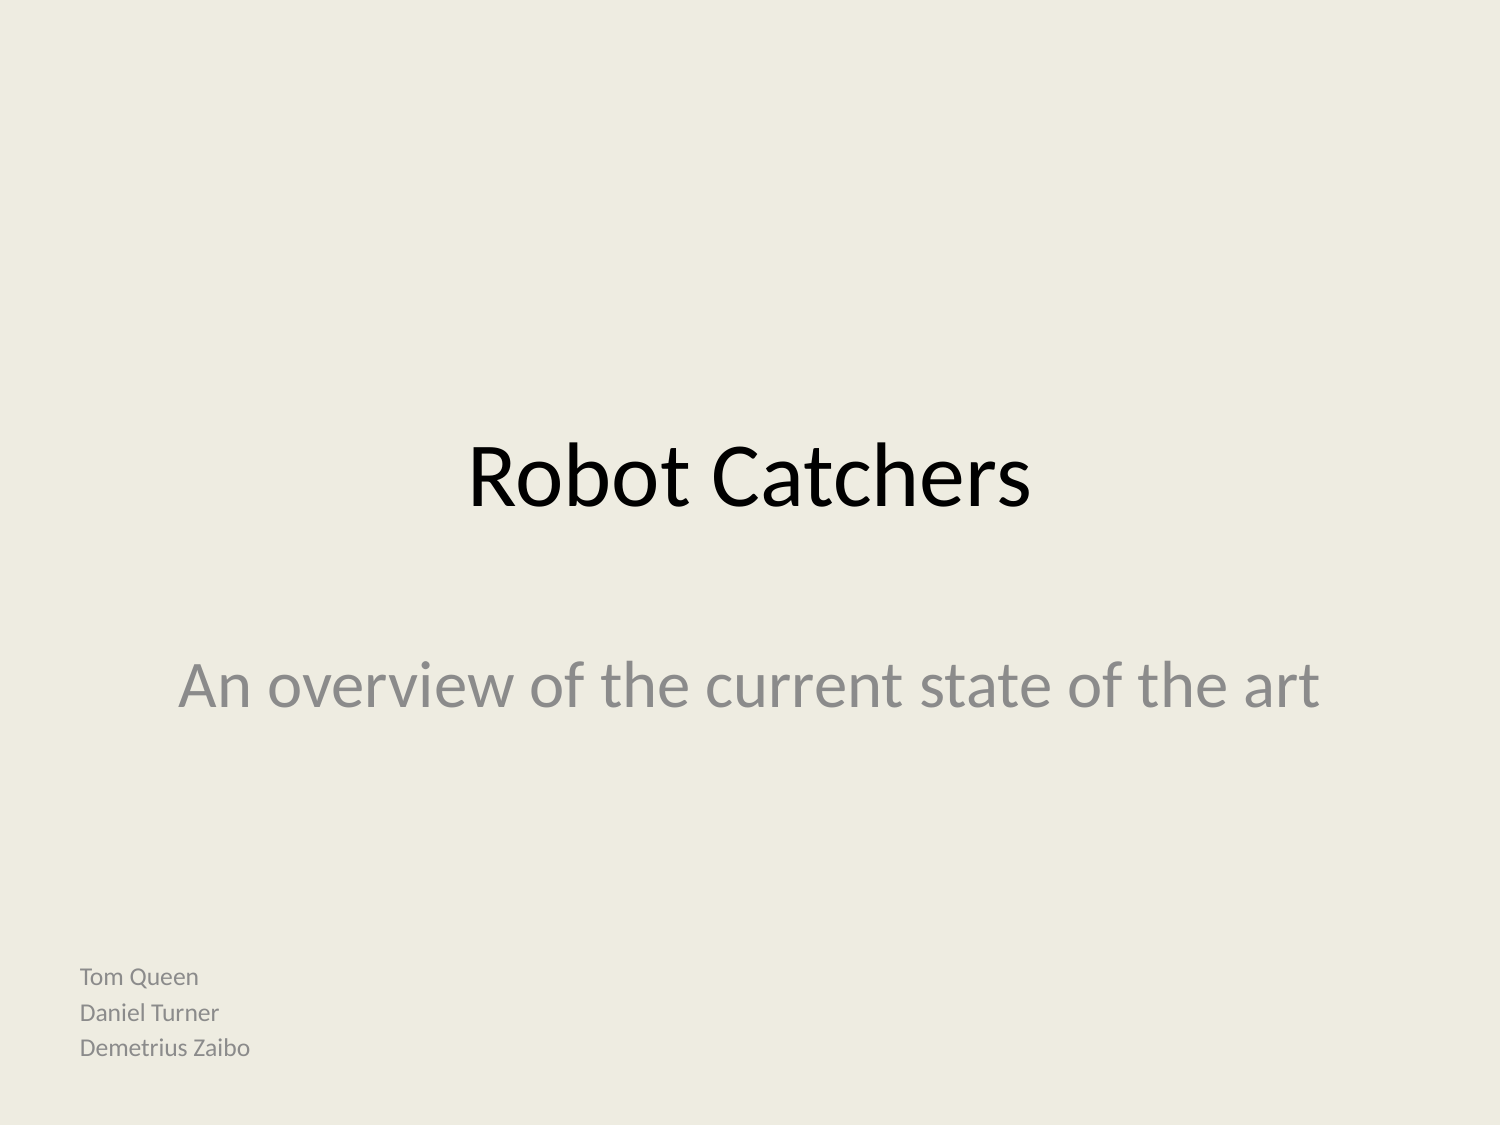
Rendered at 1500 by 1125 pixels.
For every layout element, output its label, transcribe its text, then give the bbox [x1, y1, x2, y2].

text_box Tom Queen Daniel Turner Demetrius Zaibo [64, 952, 1115, 1071]
subtitle An overview of the current state of the art [147, 633, 1353, 783]
title Robot Catchers [112, 349, 1388, 591]
